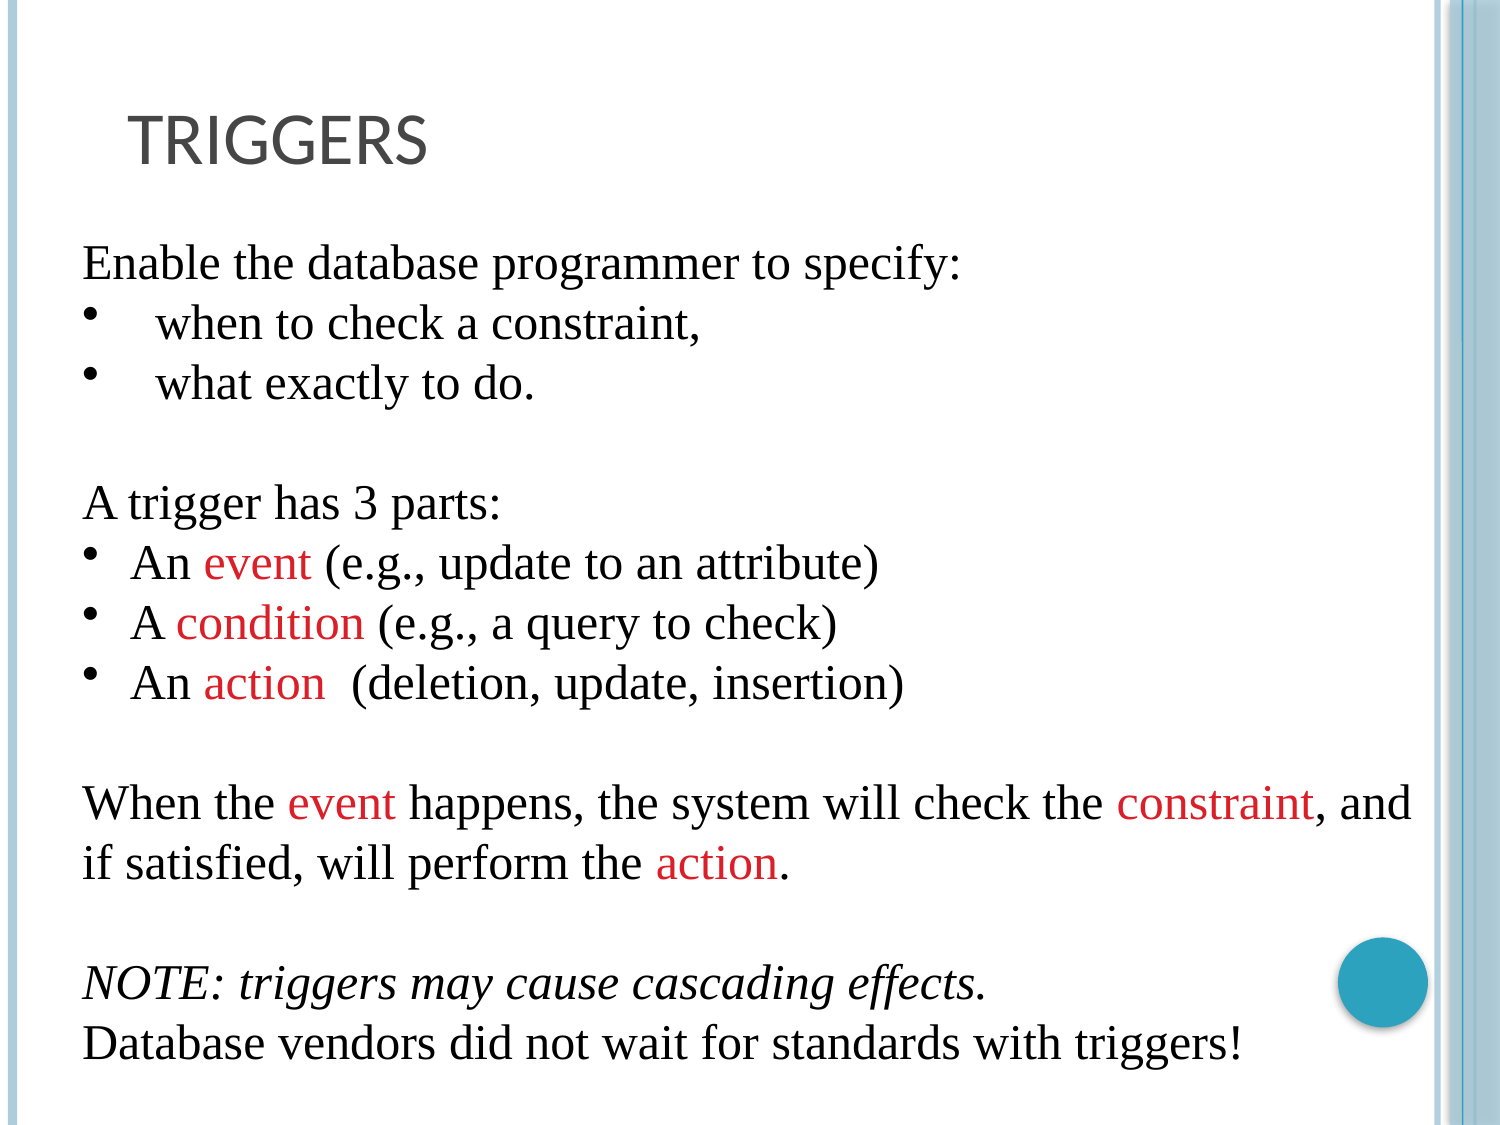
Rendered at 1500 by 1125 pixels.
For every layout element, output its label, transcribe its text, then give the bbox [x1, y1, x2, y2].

title Triggers [112, 0, 1388, 162]
text_box Enable the database programmer to specify: when to check a constraint, what exactly to do. A trigger has 3 parts: An event (e.g., update to an attribute) A condition (e.g., a query to check) An action (deletion, update, insertion) When the event happens, the system will check the constraint, and if satisfied, will perform the action. NOTE: triggers may cause cascading effects. Database vendors did not wait for standards with triggers! [67, 162, 1440, 1078]
